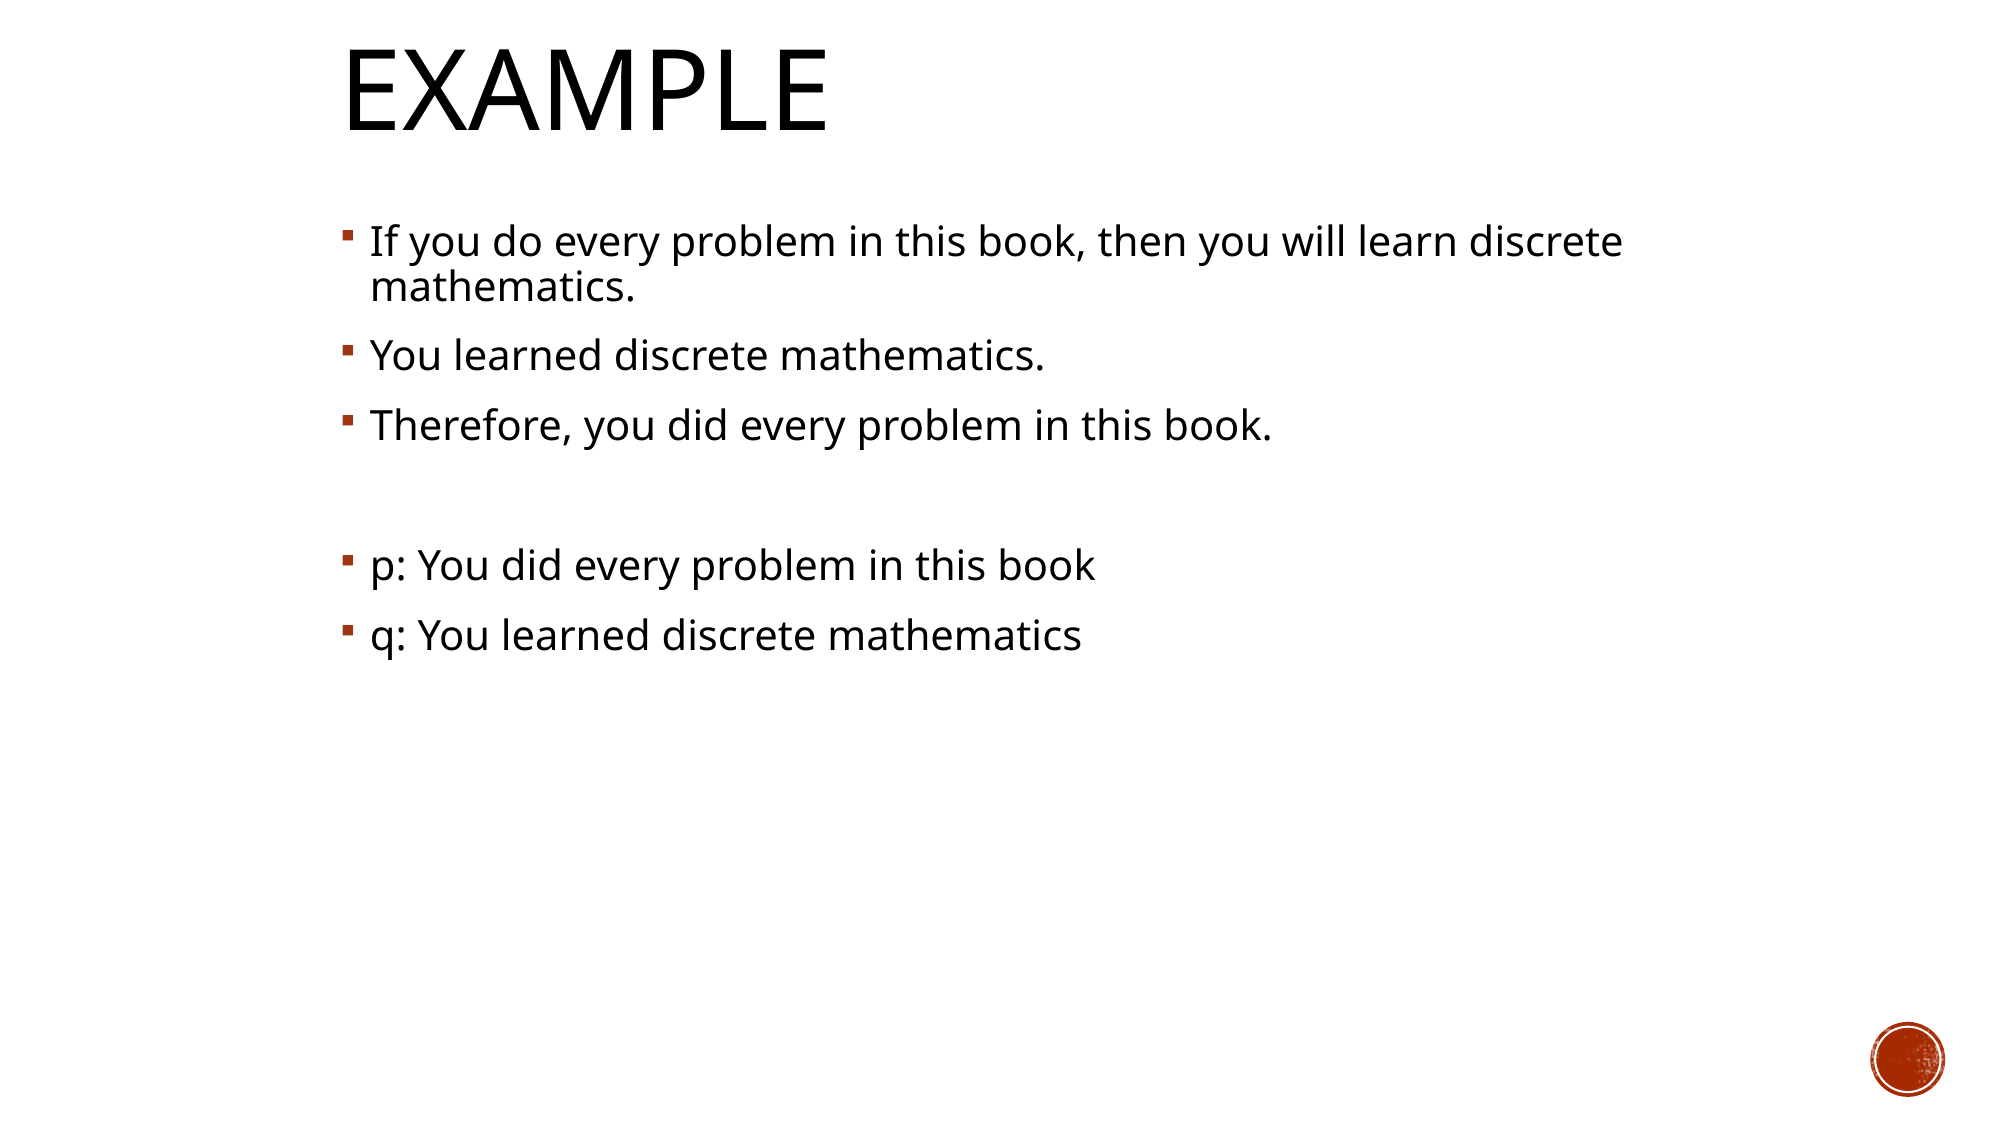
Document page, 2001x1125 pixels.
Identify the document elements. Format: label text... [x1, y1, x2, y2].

title Example [324, 0, 1675, 188]
list If you do every problem in this book, then you will learn discrete mathematics. You learned discrete mathematics. Therefore, you did every problem in this book. p: You did every problem in this book q: You learned discrete mathematics [324, 212, 1675, 955]
